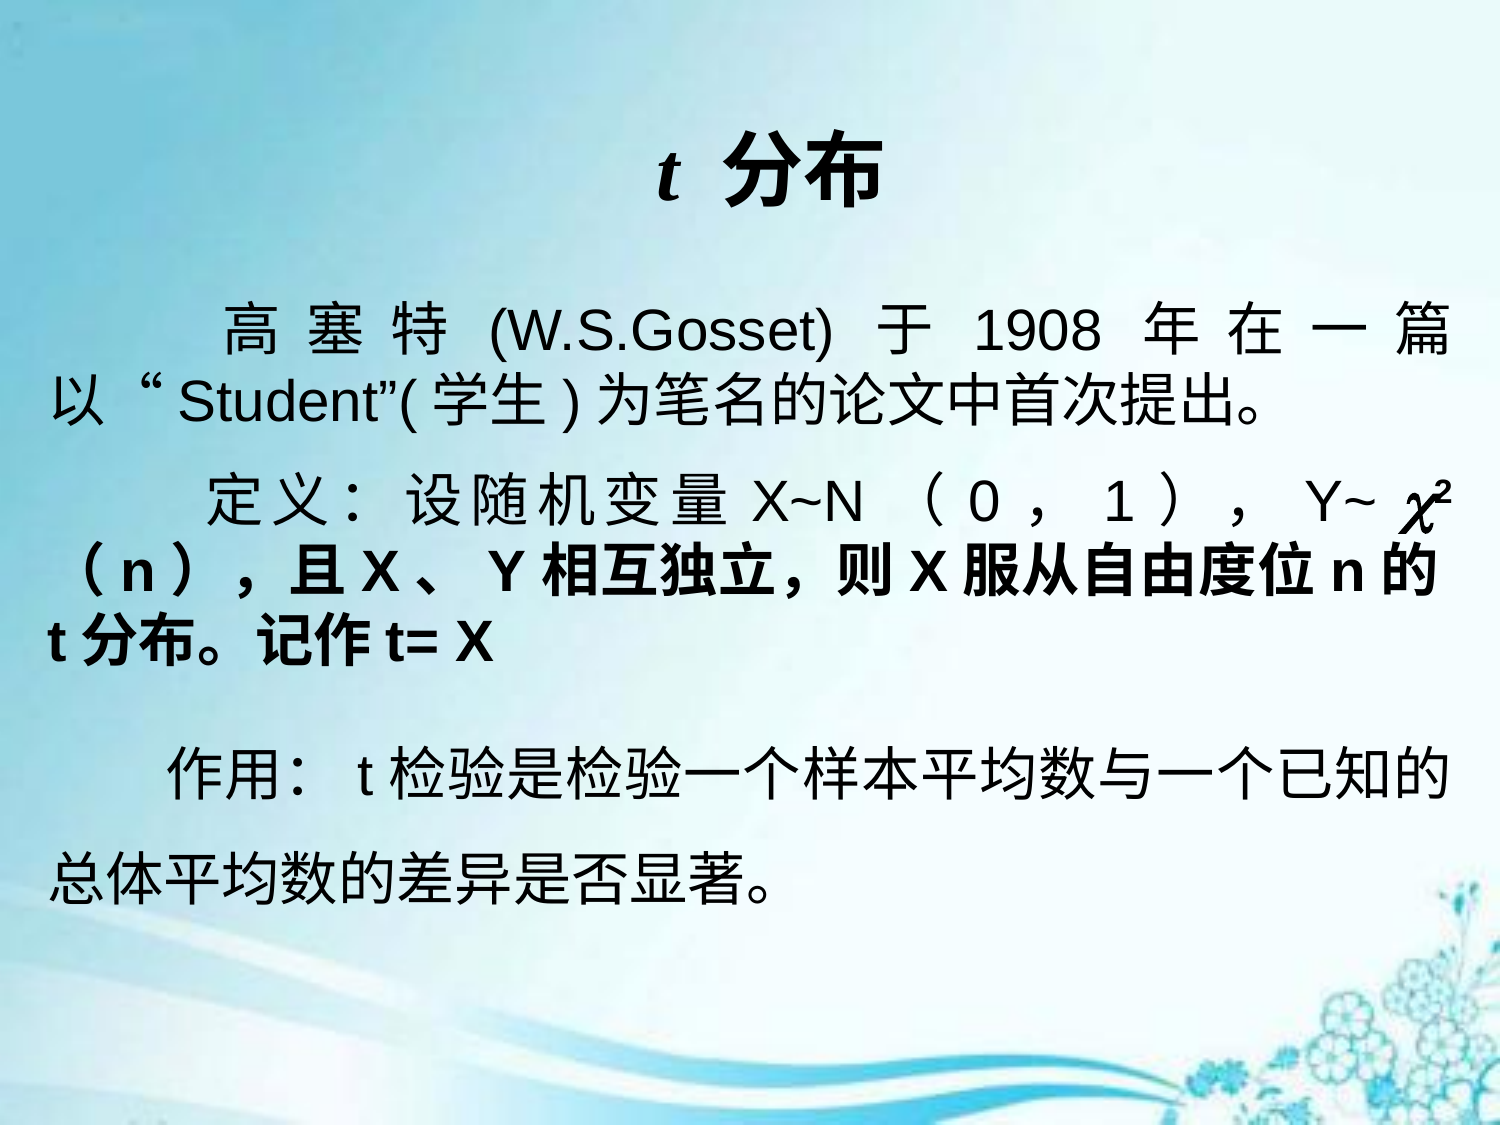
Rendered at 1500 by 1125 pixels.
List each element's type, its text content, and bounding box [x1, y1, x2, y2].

picture [0, 0, 1500, 1125]
title t 分布 [265, 78, 1279, 266]
